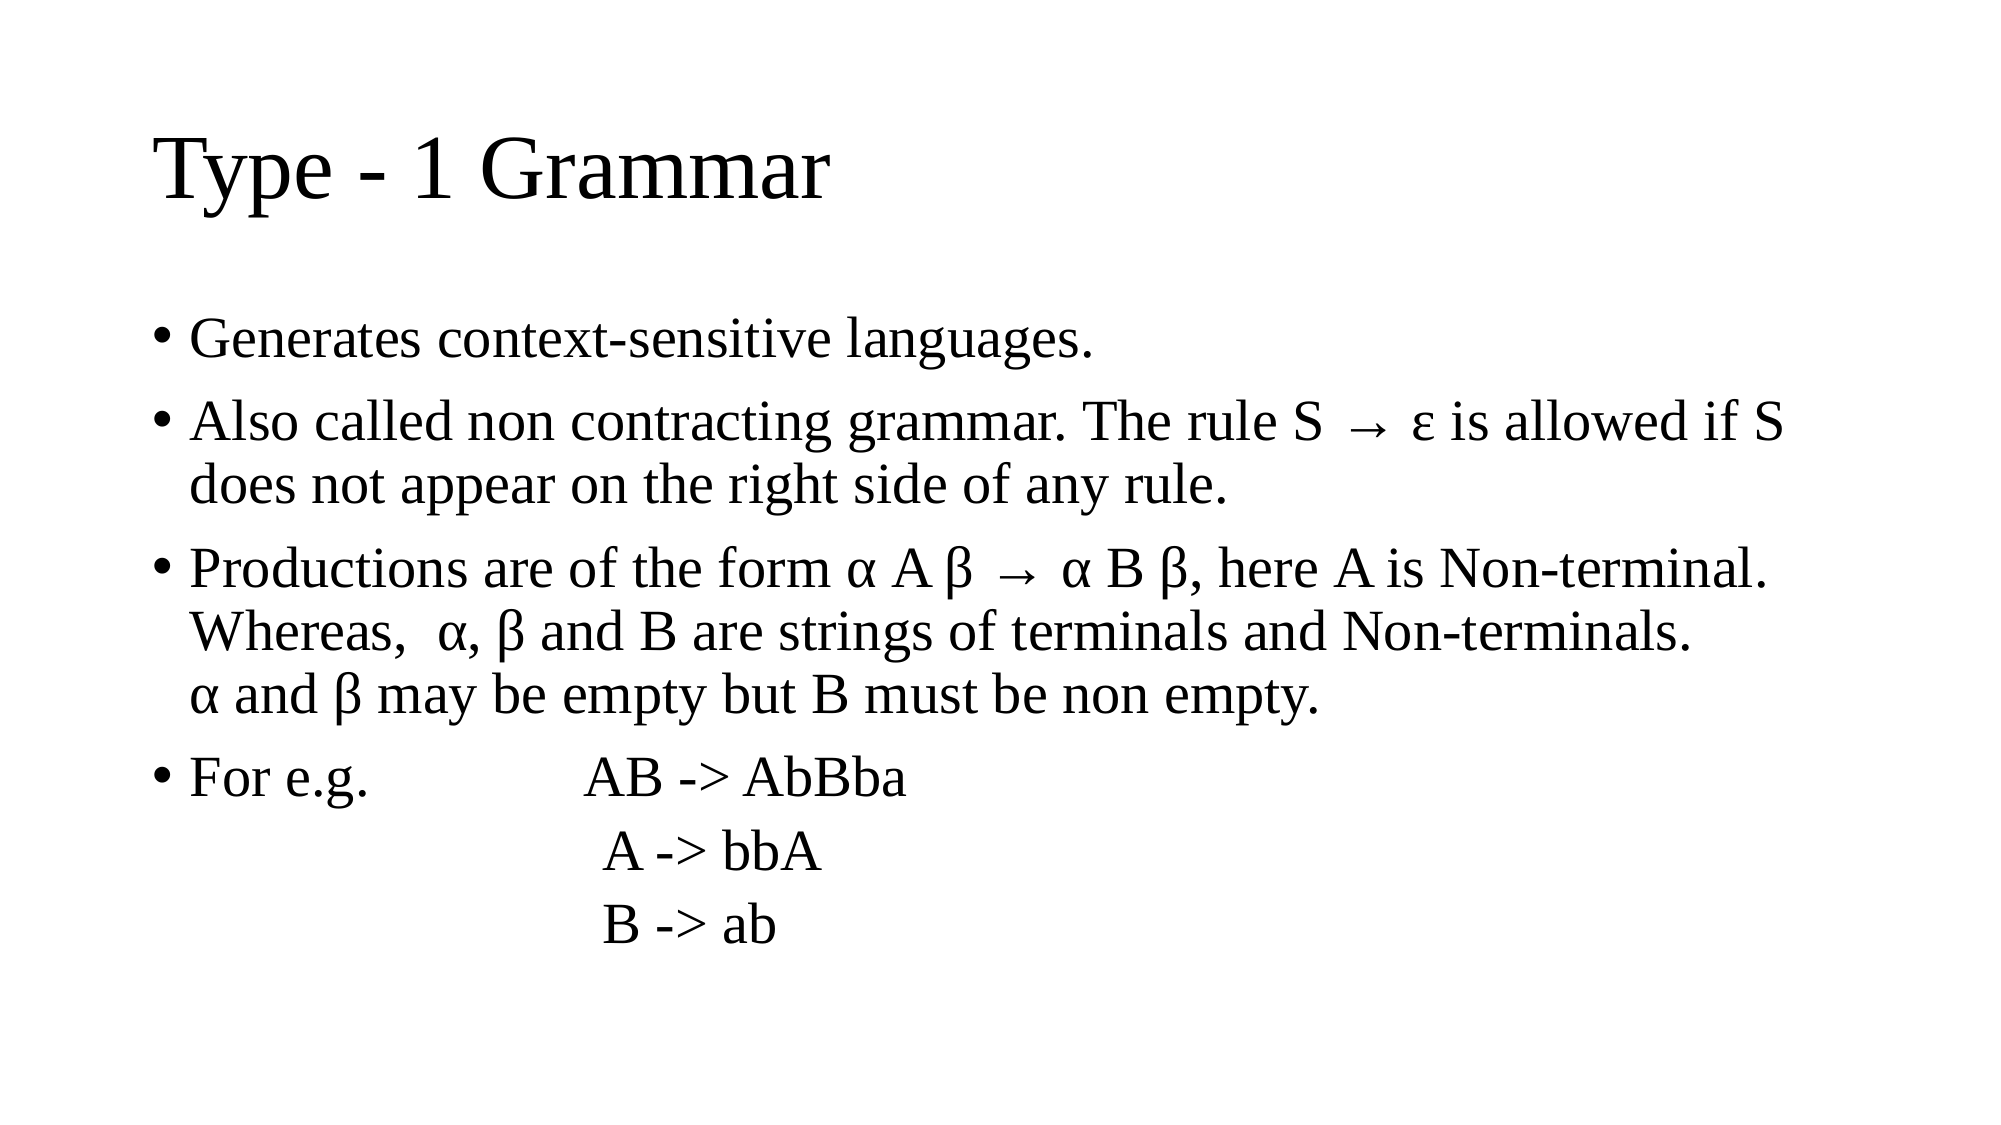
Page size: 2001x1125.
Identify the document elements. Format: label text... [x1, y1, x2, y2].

title Type - 1 Grammar [137, 59, 1863, 278]
list Generates context-sensitive languages. Also called non contracting grammar. The rule S → ε is allowed if S does not appear on the right side of any rule. Productions are of the form α A β → α B β, here A is Non-terminal. Whereas, α, β and B are strings of terminals and Non-terminals. α and β may be empty but B must be non empty. For e.g. AB -> AbBba A -> bbA B -> ab [137, 299, 1863, 1014]
